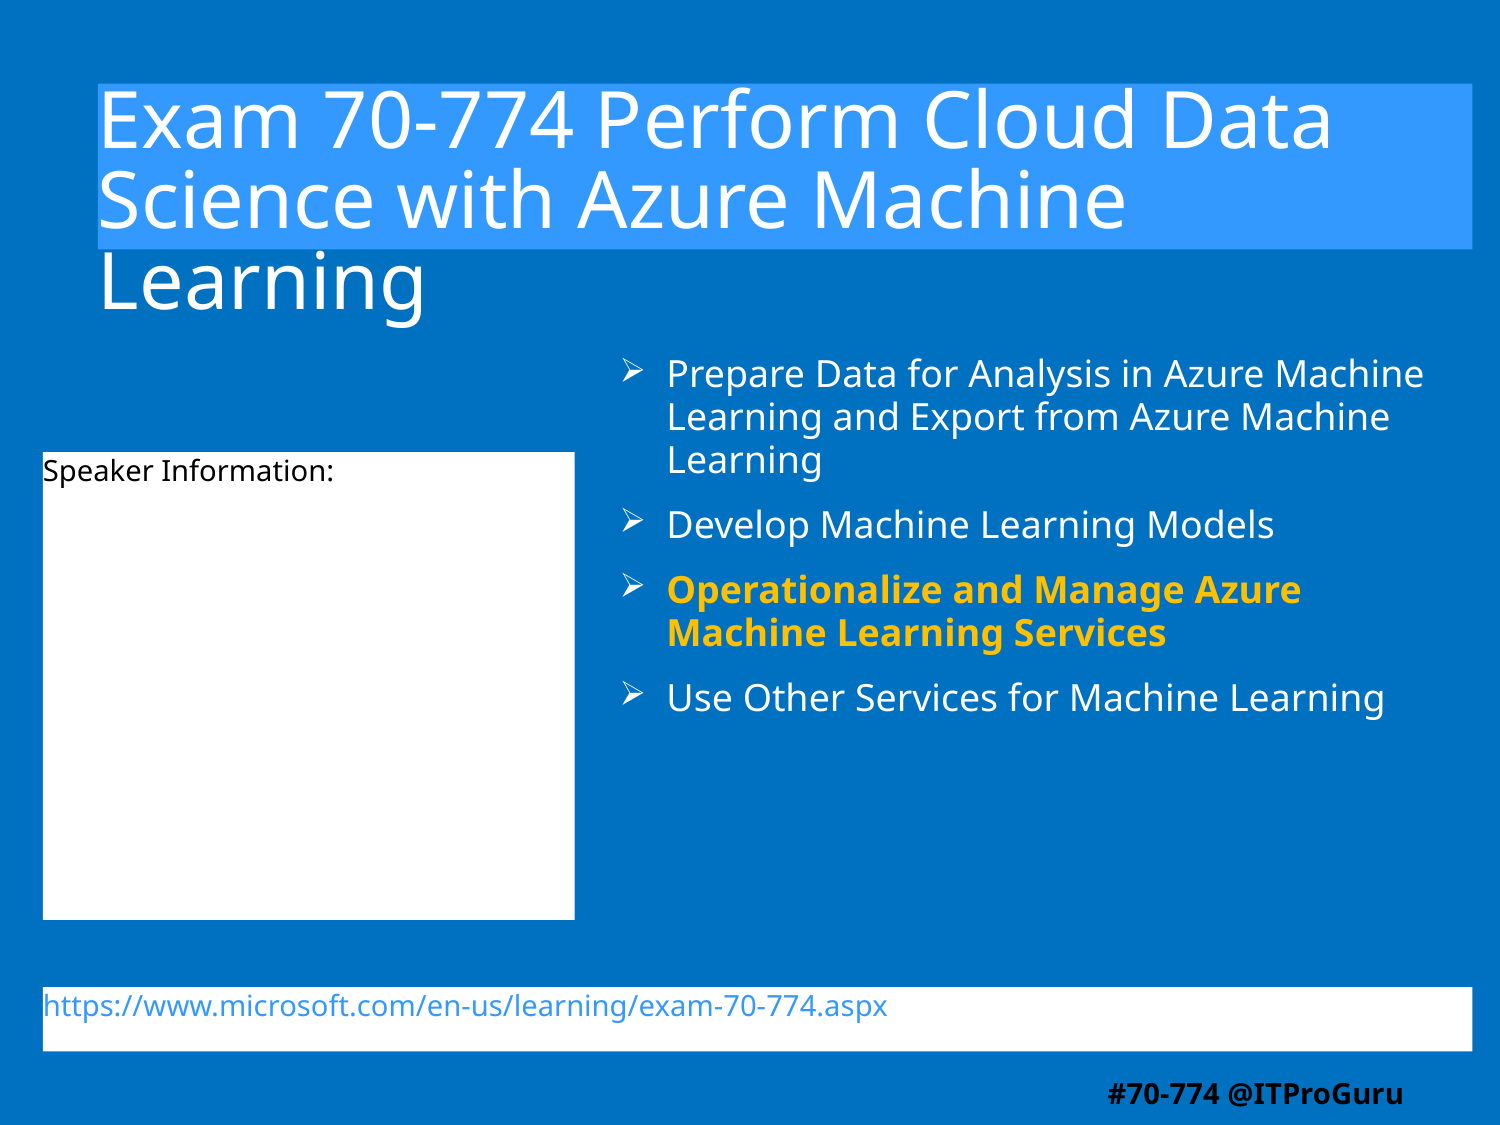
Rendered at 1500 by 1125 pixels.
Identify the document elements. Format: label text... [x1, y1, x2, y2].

list Speaker Information: [42, 451, 575, 921]
title Exam 70-774 Perform Cloud Data Science with Azure Machine Learning [97, 83, 1473, 250]
list https://www.microsoft.com/en-us/learning/exam-70-774.aspx [42, 986, 1473, 1052]
subtitle Prepare Data for Analysis in Azure Machine Learning and Export from Azure Machine Learning Develop Machine Learning Models Operationalize and Manage Azure Machine Learning Services Use Other Services for Machine Learning [604, 345, 1473, 958]
